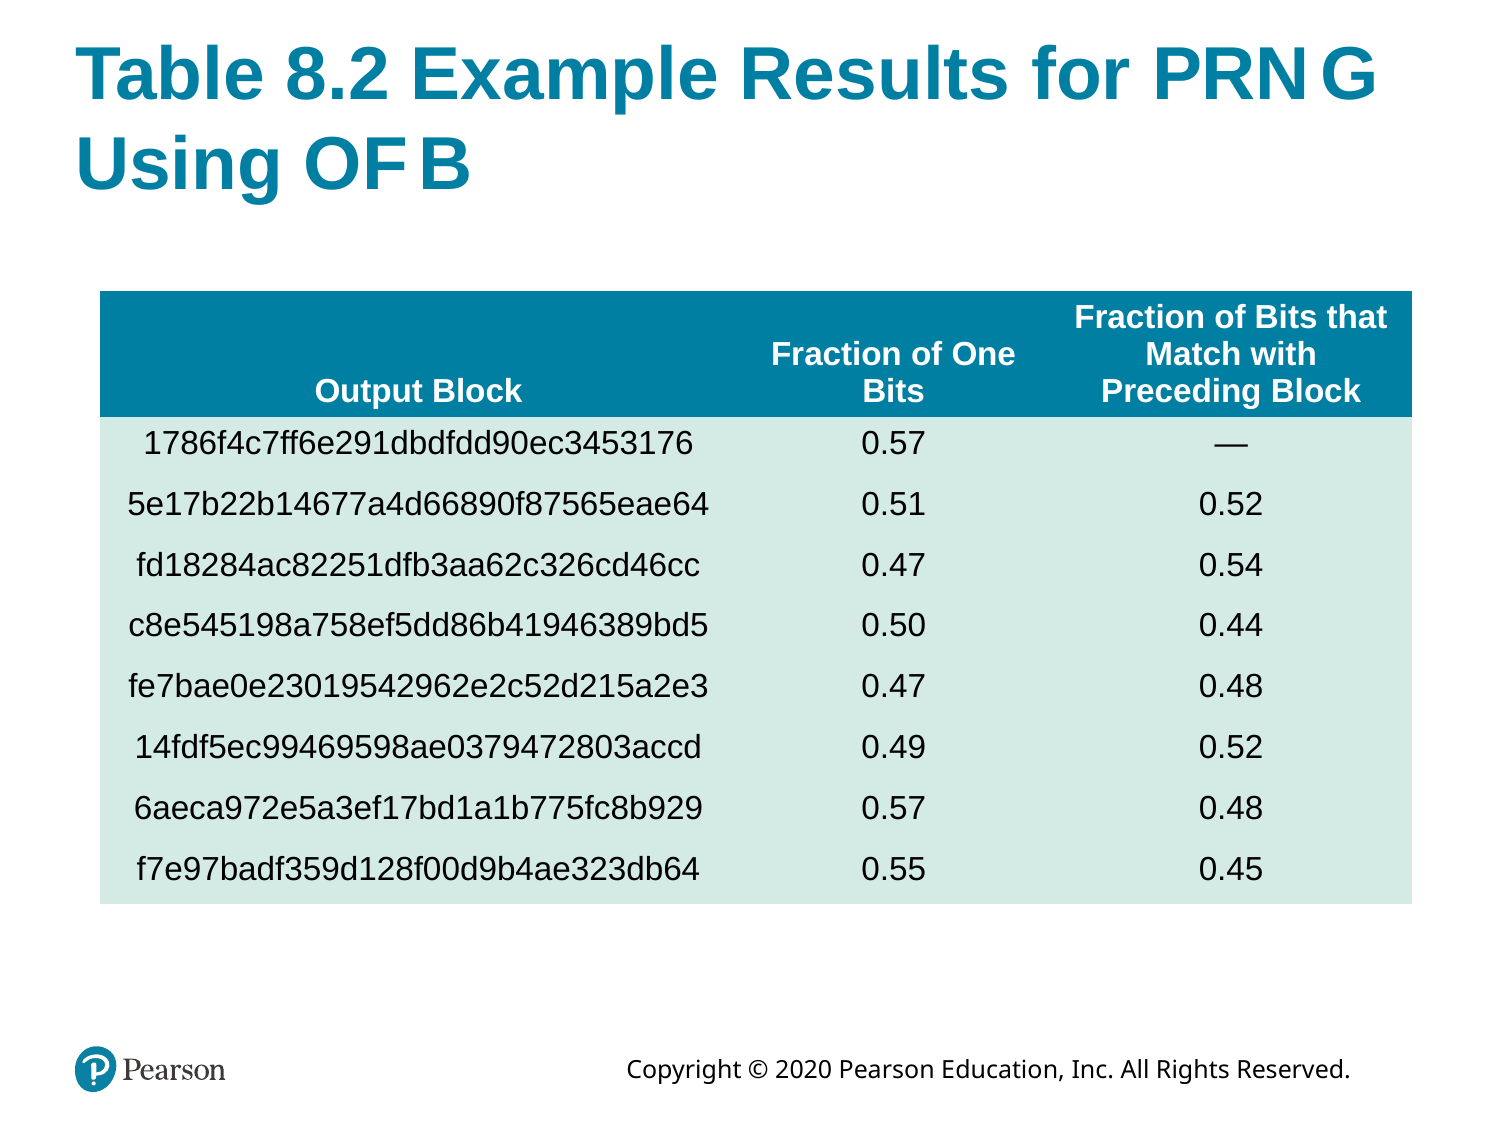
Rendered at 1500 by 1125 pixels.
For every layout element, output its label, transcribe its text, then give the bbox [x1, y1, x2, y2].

table_cell fd18284ac82251dfb3aa62c326cd46cc [100, 539, 737, 599]
table_cell 5e17b22b14677a4d66890f87565eae64 [100, 478, 737, 539]
table_cell 1786f4c7ff6e291dbdfdd90ec3453176 [100, 417, 737, 478]
table_cell 14fdf5ec99469598ae0379472803accd [100, 721, 737, 782]
table_cell 0.52 [1050, 721, 1412, 782]
table_cell 0.57 [737, 782, 1050, 843]
table_cell 0.55 [737, 843, 1050, 904]
title Table 8.2 Example Results for P R N G Using O F B [75, 24, 1425, 205]
table_cell 6aeca972e5a3ef17bd1a1b775fc8b929 [100, 782, 737, 843]
table_cell 0.47 [737, 660, 1050, 721]
table_cell 0.48 [1050, 660, 1412, 721]
table_cell f7e97badf359d128f00d9b4ae323db64 [100, 843, 737, 904]
table_header Fraction of Bits that Match with Preceding Block [1050, 291, 1412, 417]
table_cell 0.48 [1050, 782, 1412, 843]
table_cell 0.49 [737, 721, 1050, 782]
table_header Output Block [100, 291, 737, 417]
table_cell 0.45 [1050, 843, 1412, 904]
table_cell 0.54 [1050, 539, 1412, 599]
table_cell fe7bae0e23019542962e2c52d215a2e3 [100, 660, 737, 721]
table_header Fraction of One Bits [737, 291, 1050, 417]
table_cell 0.50 [737, 599, 1050, 660]
table_cell — [1050, 417, 1412, 478]
table_cell 0.52 [1050, 478, 1412, 539]
table_cell 0.51 [737, 478, 1050, 539]
table_cell c8e545198a758ef5dd86b41946389bd5 [100, 599, 737, 660]
table_cell 0.44 [1050, 599, 1412, 660]
table_cell 0.57 [737, 417, 1050, 478]
table_cell 0.47 [737, 539, 1050, 599]
